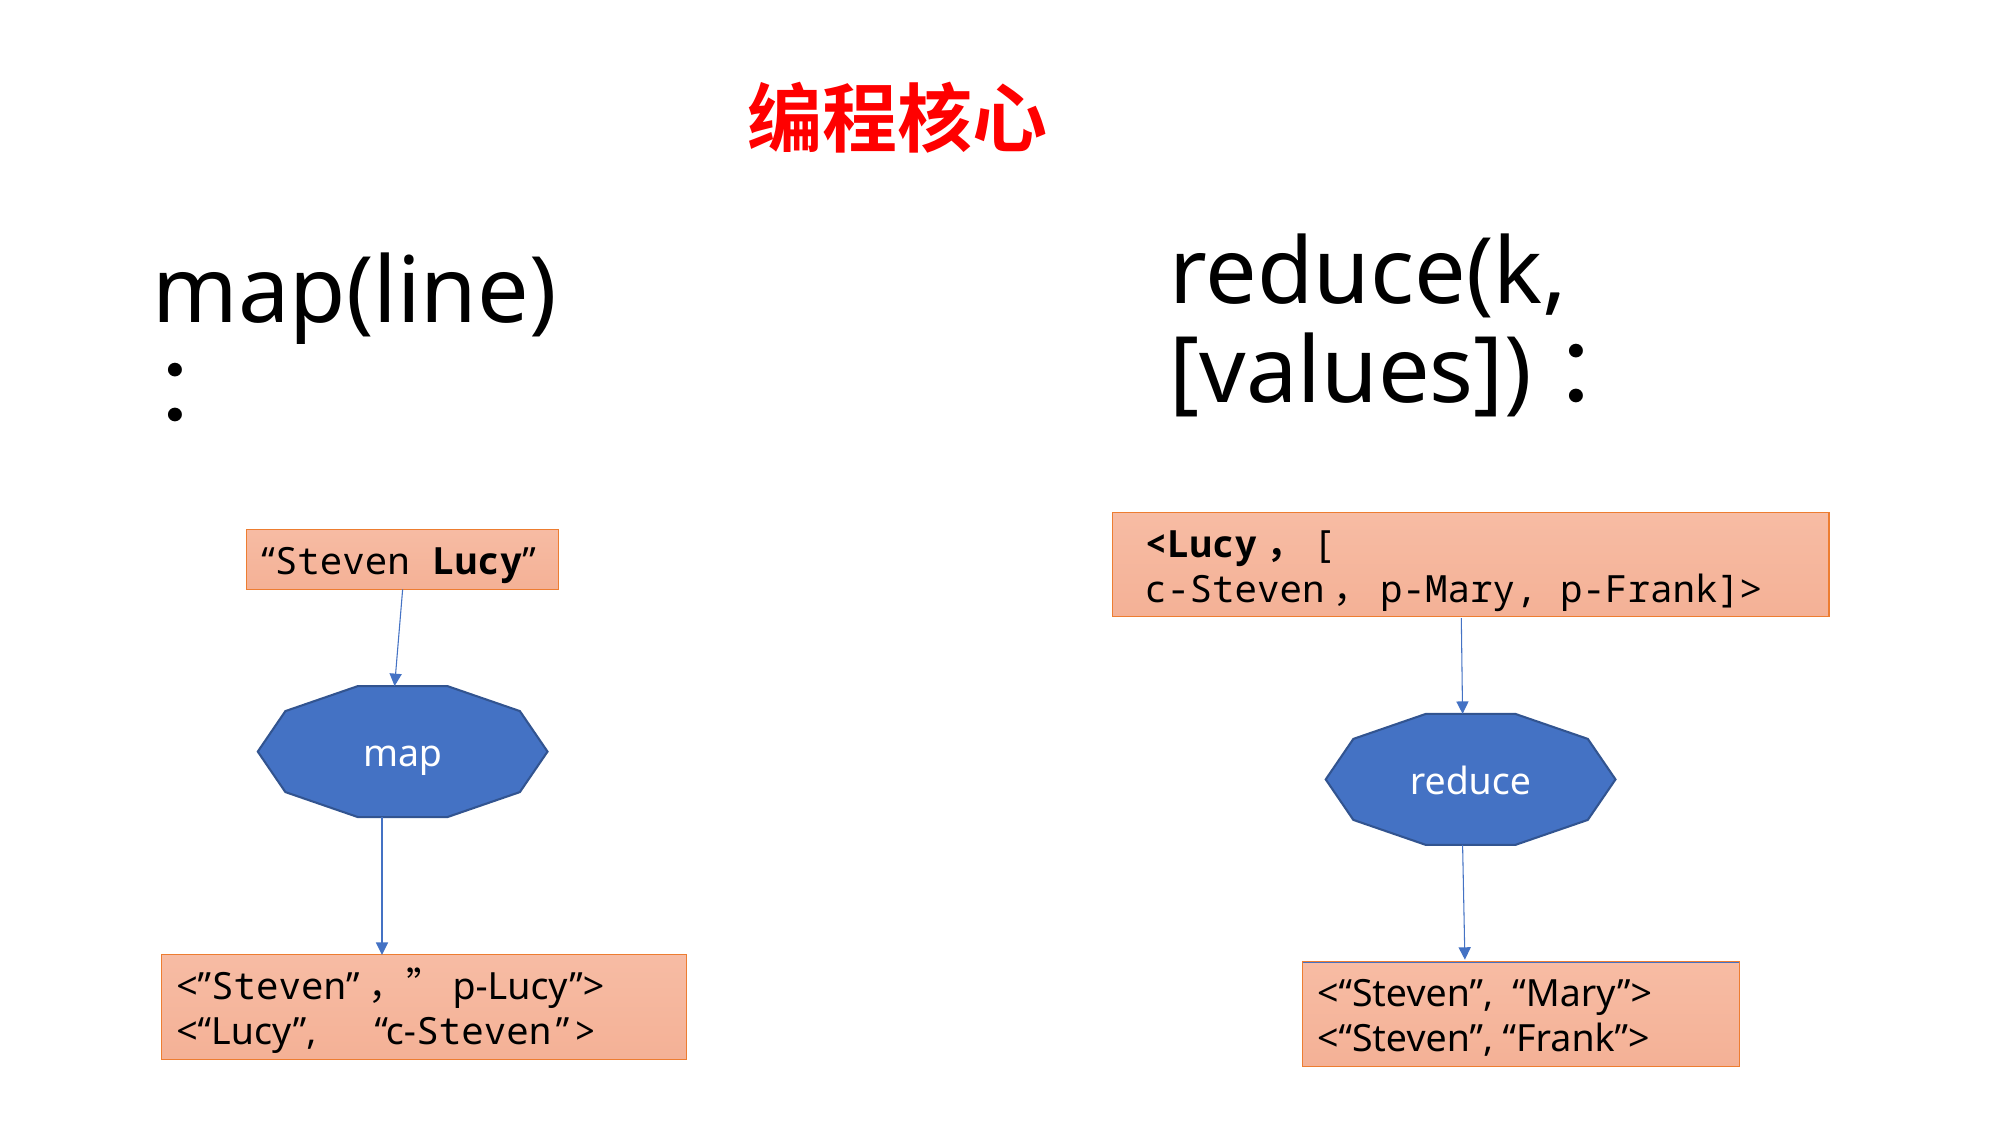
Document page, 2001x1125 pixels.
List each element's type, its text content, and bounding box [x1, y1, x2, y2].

title map(line)： [137, 233, 682, 452]
text_box <“Steven”, “Mary”> <“Steven”, “Frank”> [1302, 961, 1740, 1067]
text_box map [256, 685, 549, 819]
text_box 编程核心 [732, 64, 1131, 170]
text_box reduce [1324, 712, 1617, 846]
text_box <Lucy，[ c-Steven，p-Mary, p-Frank]> [1112, 512, 1830, 617]
text_box reduce(k, [values])： [1154, 214, 1911, 433]
text_box “Steven Lucy” [246, 529, 559, 590]
text_box <”Steven”，”p-Lucy”> <“Lucy”, “c-Steven”> [161, 954, 687, 1060]
